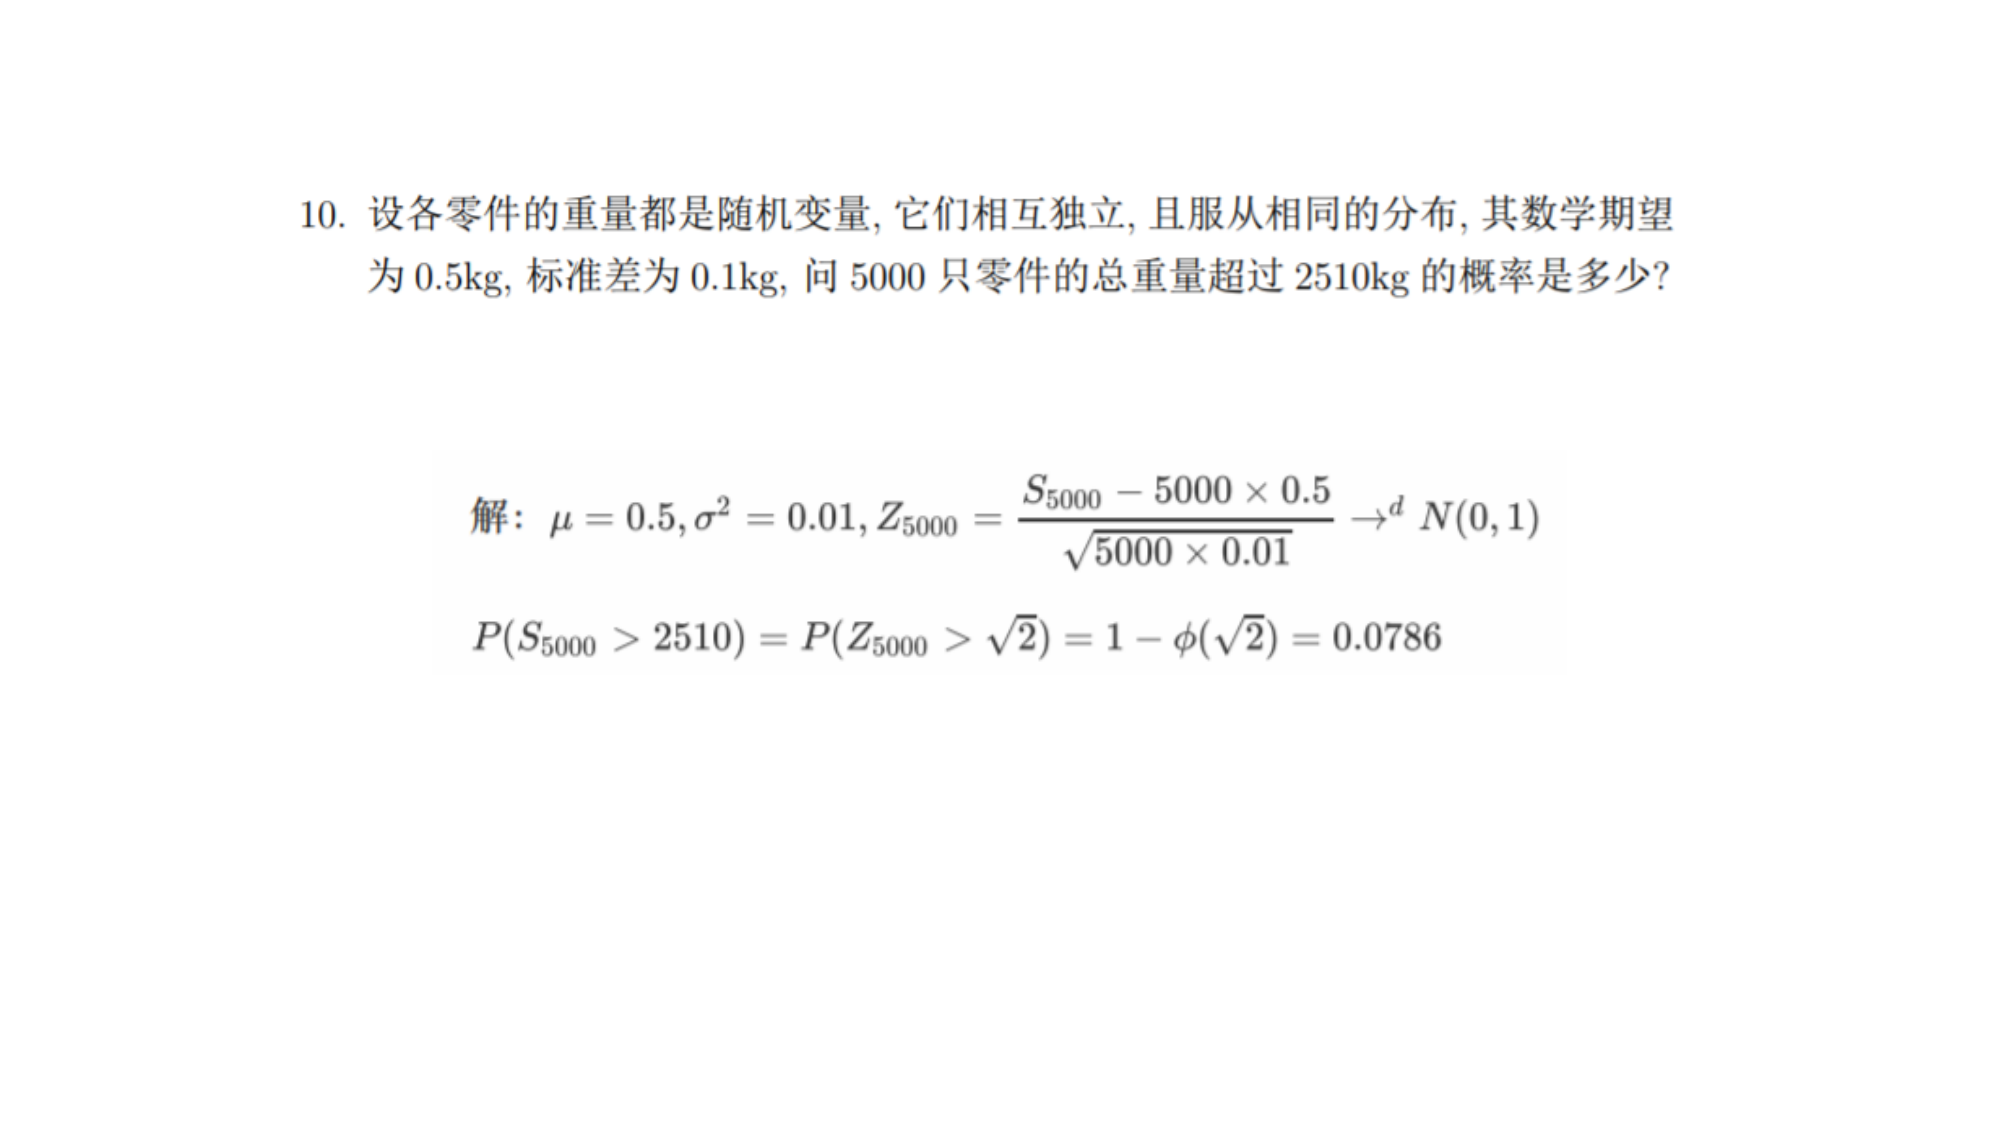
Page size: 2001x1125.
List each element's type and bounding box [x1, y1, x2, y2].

picture [432, 450, 1568, 675]
picture [283, 170, 1717, 325]
